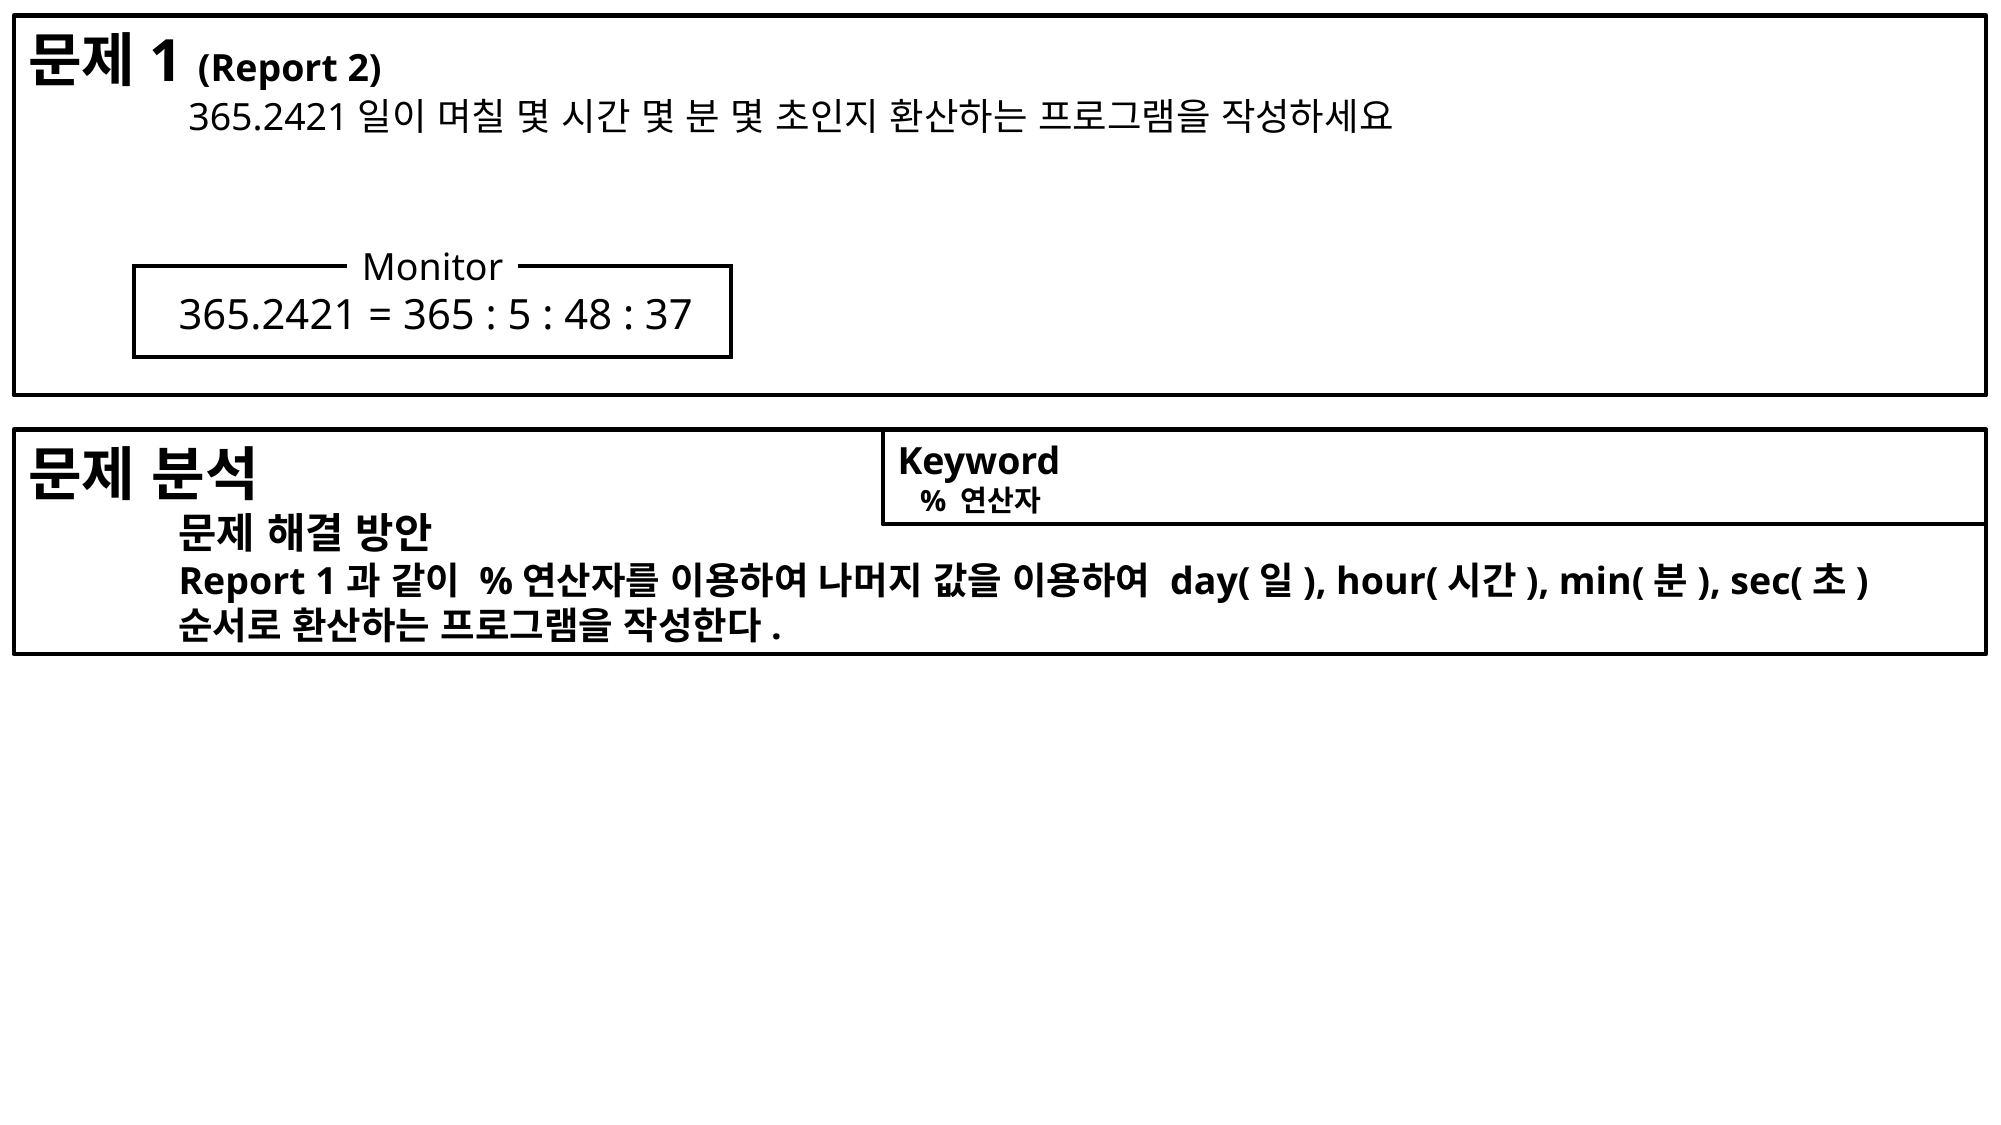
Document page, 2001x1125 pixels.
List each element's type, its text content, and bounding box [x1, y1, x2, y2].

text_box 문제1 (Report 2) 365.2421일이 며칠 몇 시간 몇 분 몇 초인지 환산하는 프로그램을 작성하세요 365.2421 = 365 : 5 : 48 : 37 [13, 15, 1987, 396]
text_box Monitor [347, 235, 518, 296]
text_box Keyword % 연산자 [882, 429, 1987, 525]
text_box 문제 분석 문제 해결 방안 Report 1과 같이 %연산자를 이용하여 나머지 값을 이용하여 day(일), hour(시간), min(분), sec(초) 순서로 환산하는 프로그램을 작성한다. [13, 429, 1987, 655]
text_box [133, 265, 732, 358]
